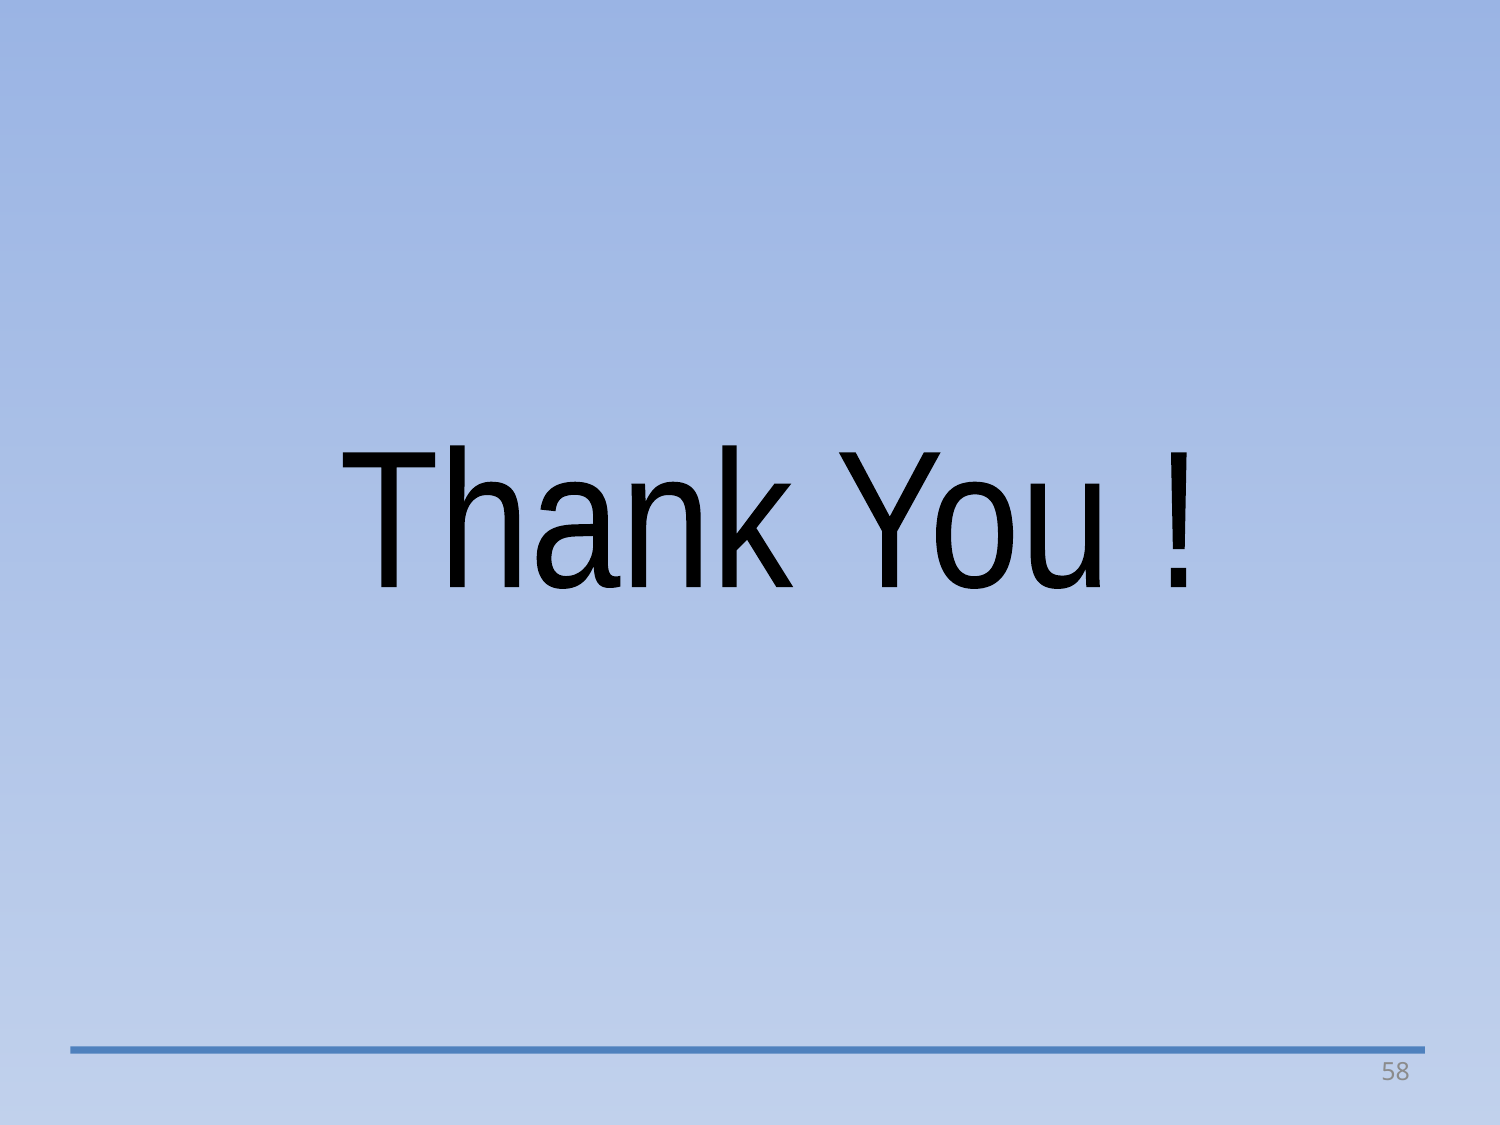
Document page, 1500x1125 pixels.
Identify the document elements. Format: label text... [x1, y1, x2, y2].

slide_number 58 [1074, 1042, 1425, 1103]
